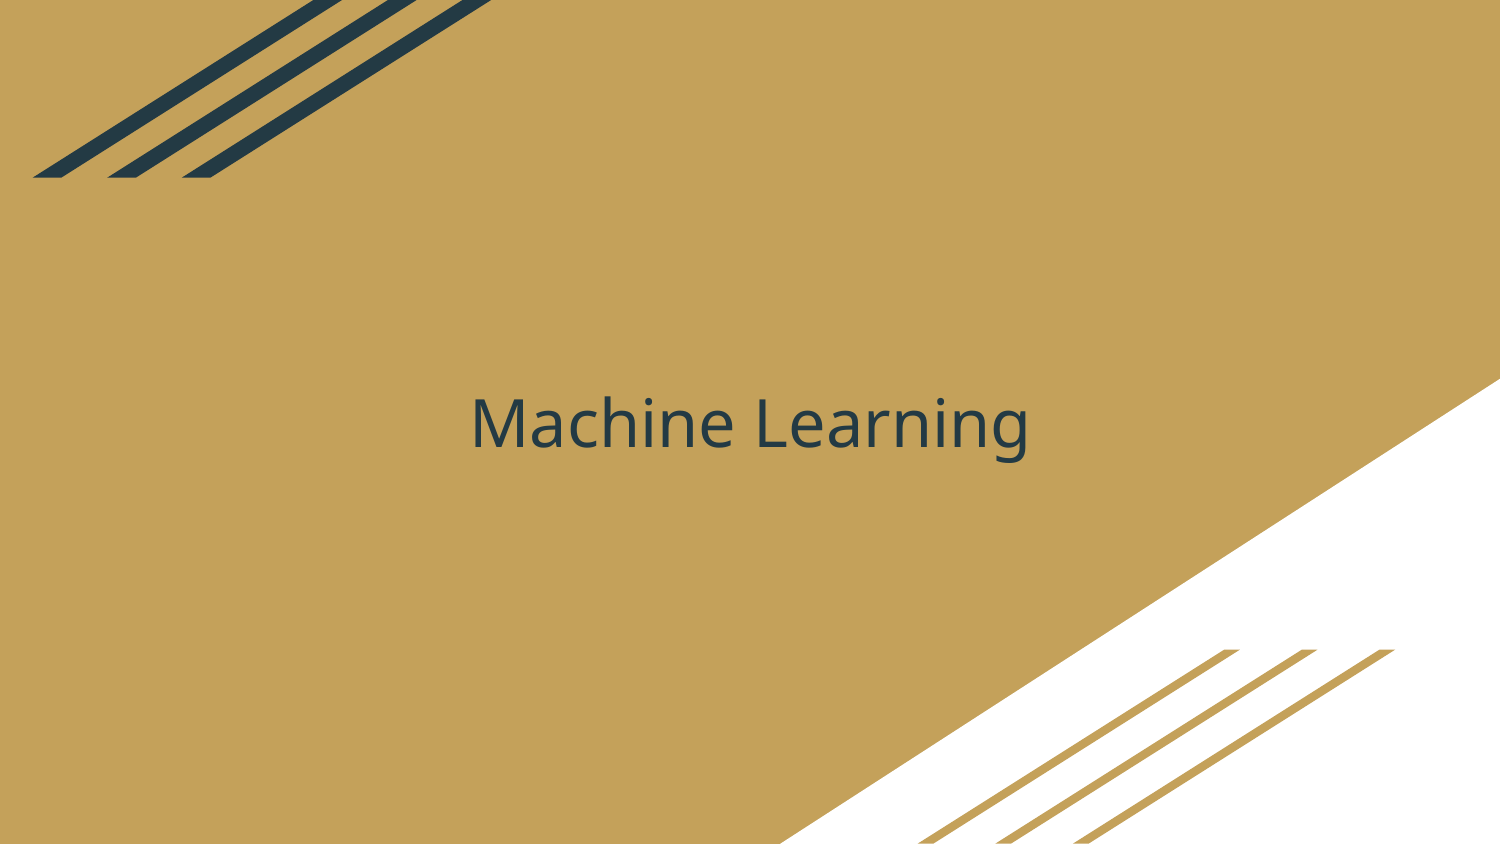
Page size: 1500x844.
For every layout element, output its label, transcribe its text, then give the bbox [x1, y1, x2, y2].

title Machine Learning [309, 286, 1192, 557]
